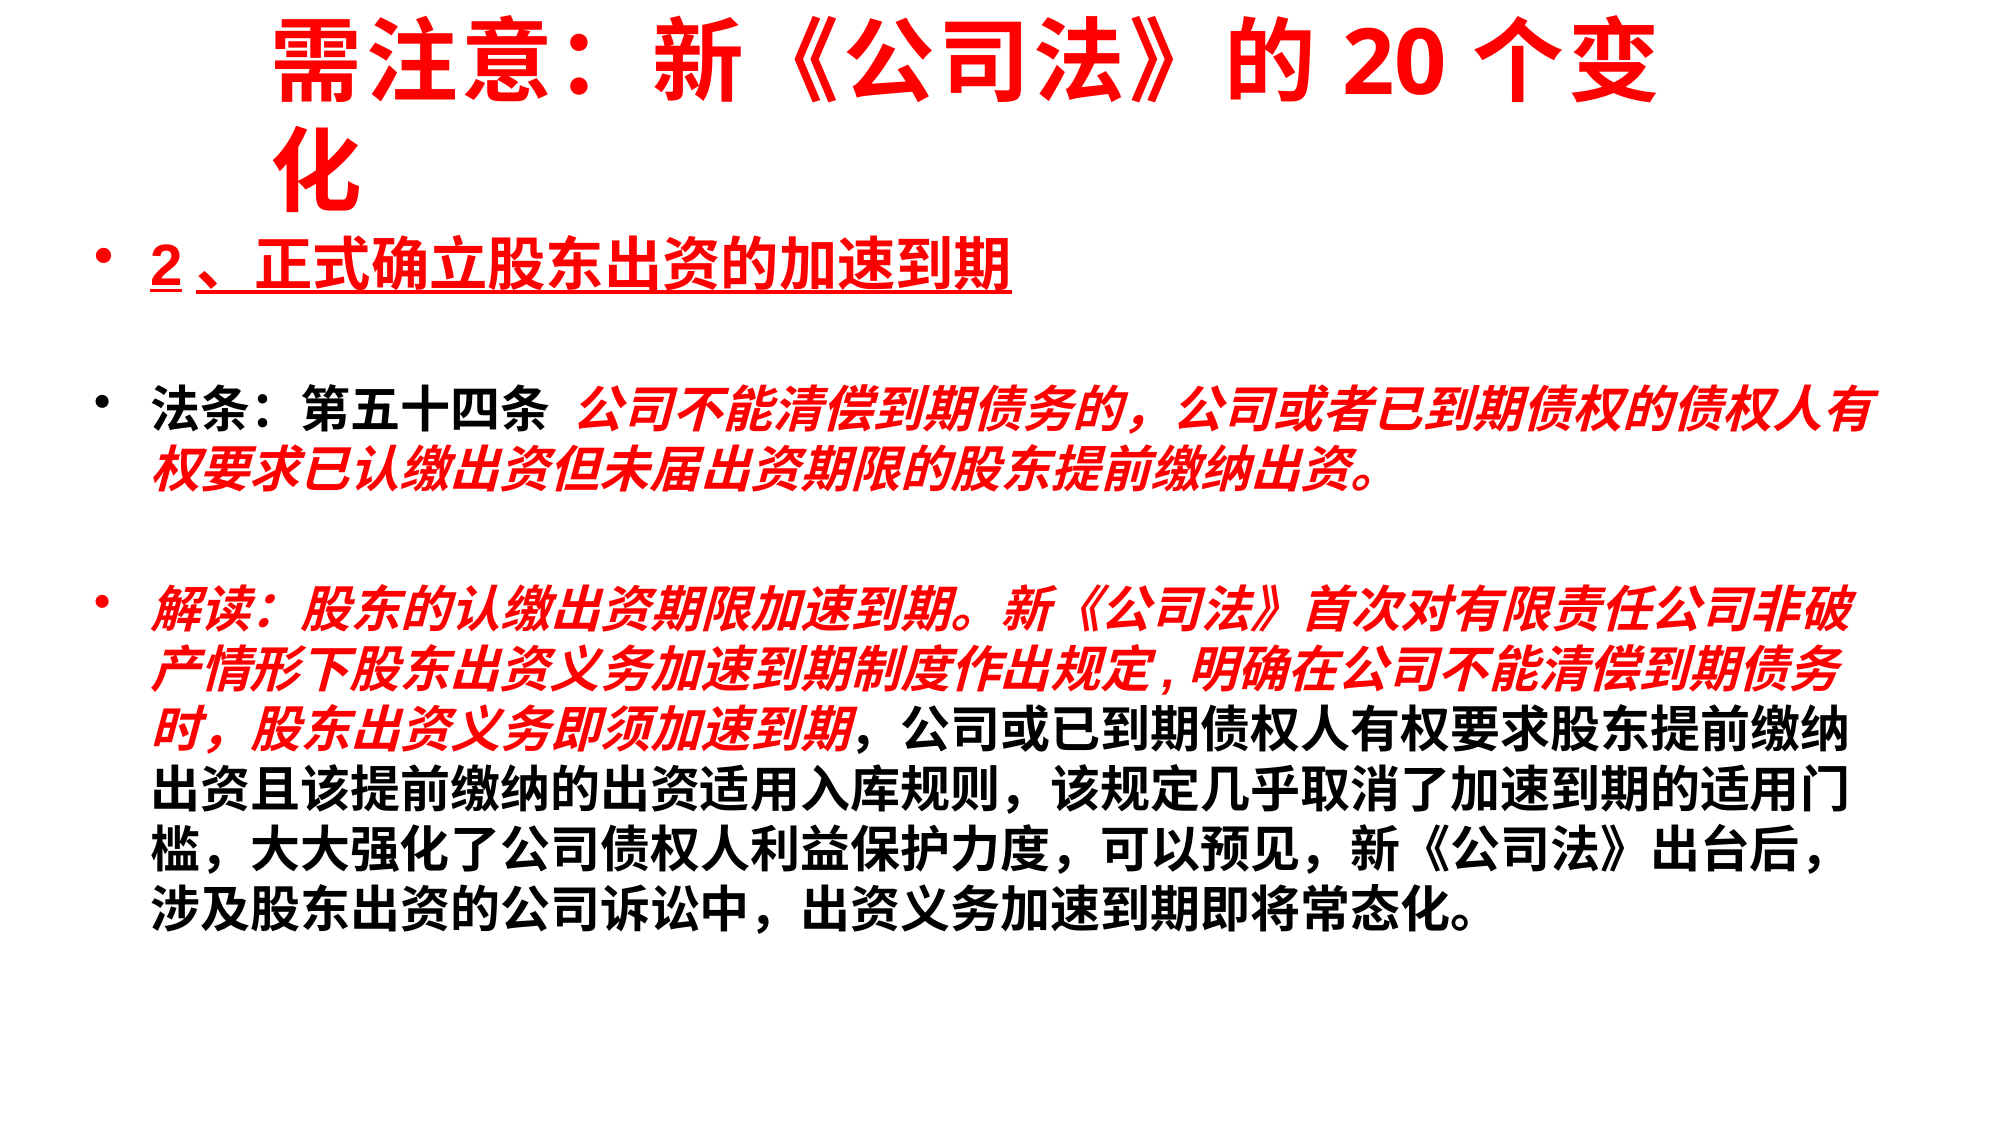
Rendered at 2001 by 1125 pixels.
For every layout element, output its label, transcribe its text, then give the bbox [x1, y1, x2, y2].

list 2、正式确立股东出资的加速到期 法条：第五十四条 公司不能清偿到期债务的，公司或者已到期债权的债权人有权要求已认缴出资但未届出资期限的股东提前缴纳出资。 解读：股东的认缴出资期限加速到期。新《公司法》首次对有限责任公司非破产情形下股东出资义务加速到期制度作出规定,明确在公司不能清偿到期债务时，股东出资义务即须加速到期，公司或已到期债权人有权要求股东提前缴纳出资且该提前缴纳的出资适用入库规则，该规定几乎取消了加速到期的适用门槛，大大强化了公司债权人利益保护力度，可以预见，新《公司法》出台后，涉及股东出资的公司诉讼中，出资义务加速到期即将常态化。 [78, 219, 1910, 1005]
title 需注意：新《公司法》的20个变化 [255, 19, 1675, 207]
